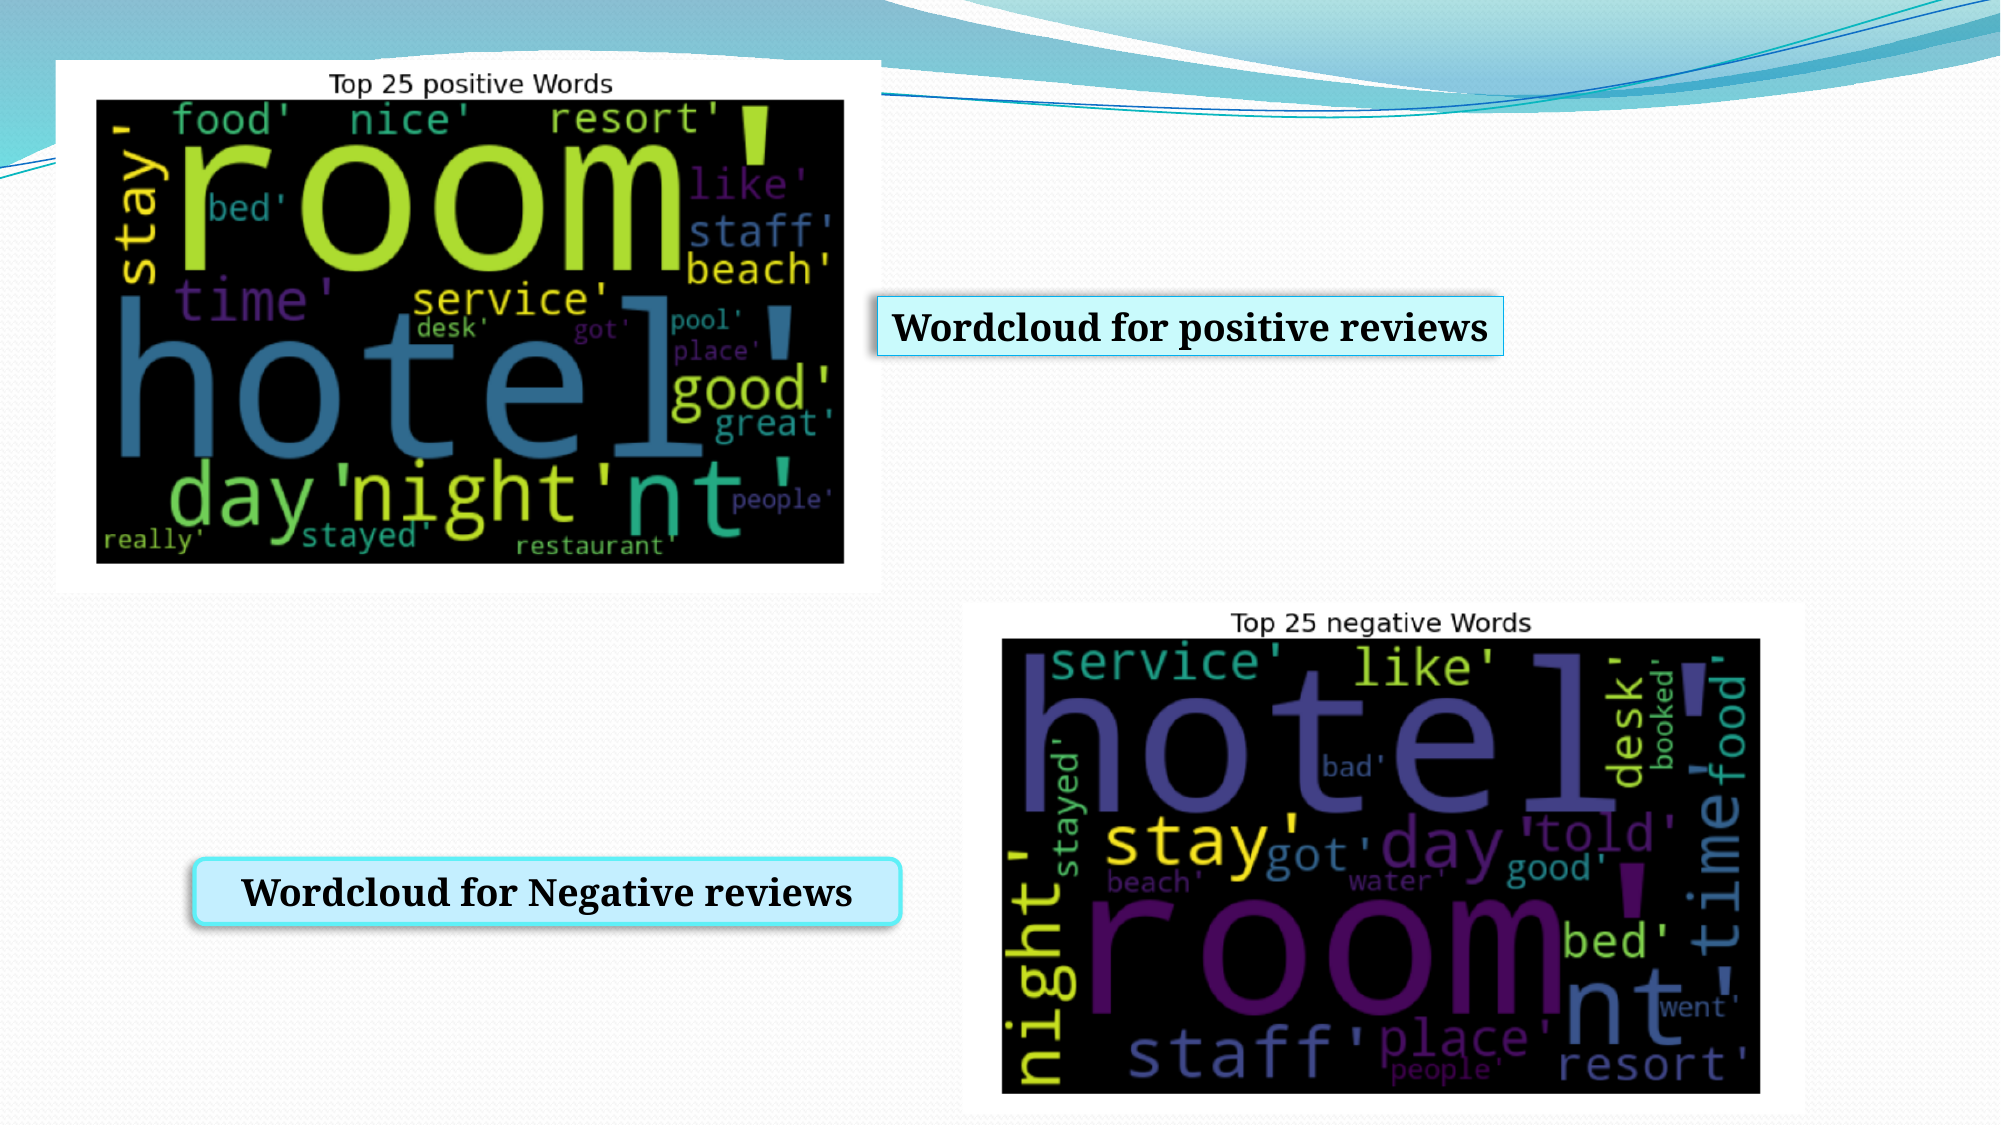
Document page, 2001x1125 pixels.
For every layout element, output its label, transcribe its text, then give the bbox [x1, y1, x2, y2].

text_box Wordcloud for Negative reviews [192, 856, 903, 927]
picture [55, 60, 882, 593]
picture [962, 603, 1806, 1115]
text_box Wordcloud for positive reviews [888, 296, 1504, 356]
